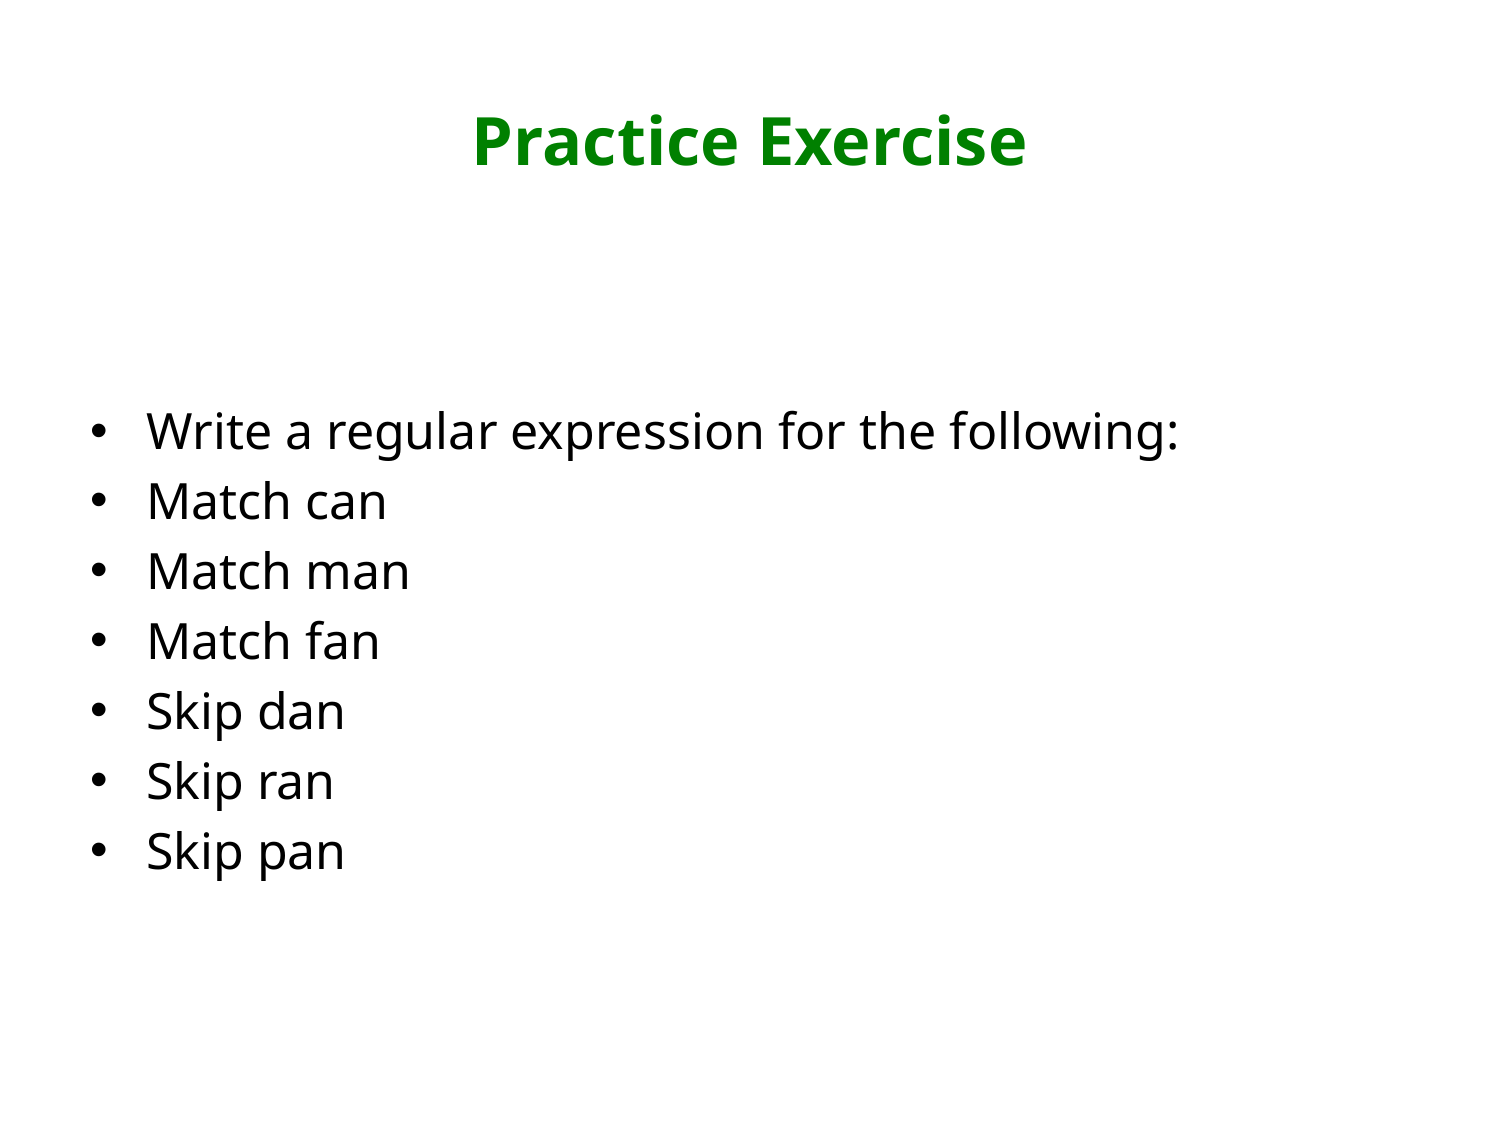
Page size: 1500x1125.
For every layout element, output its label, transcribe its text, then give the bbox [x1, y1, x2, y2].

list Write a regular expression for the following: Match can Match man Match fan Skip dan Skip ran Skip pan [75, 313, 1477, 967]
title Practice Exercise [75, 45, 1425, 233]
